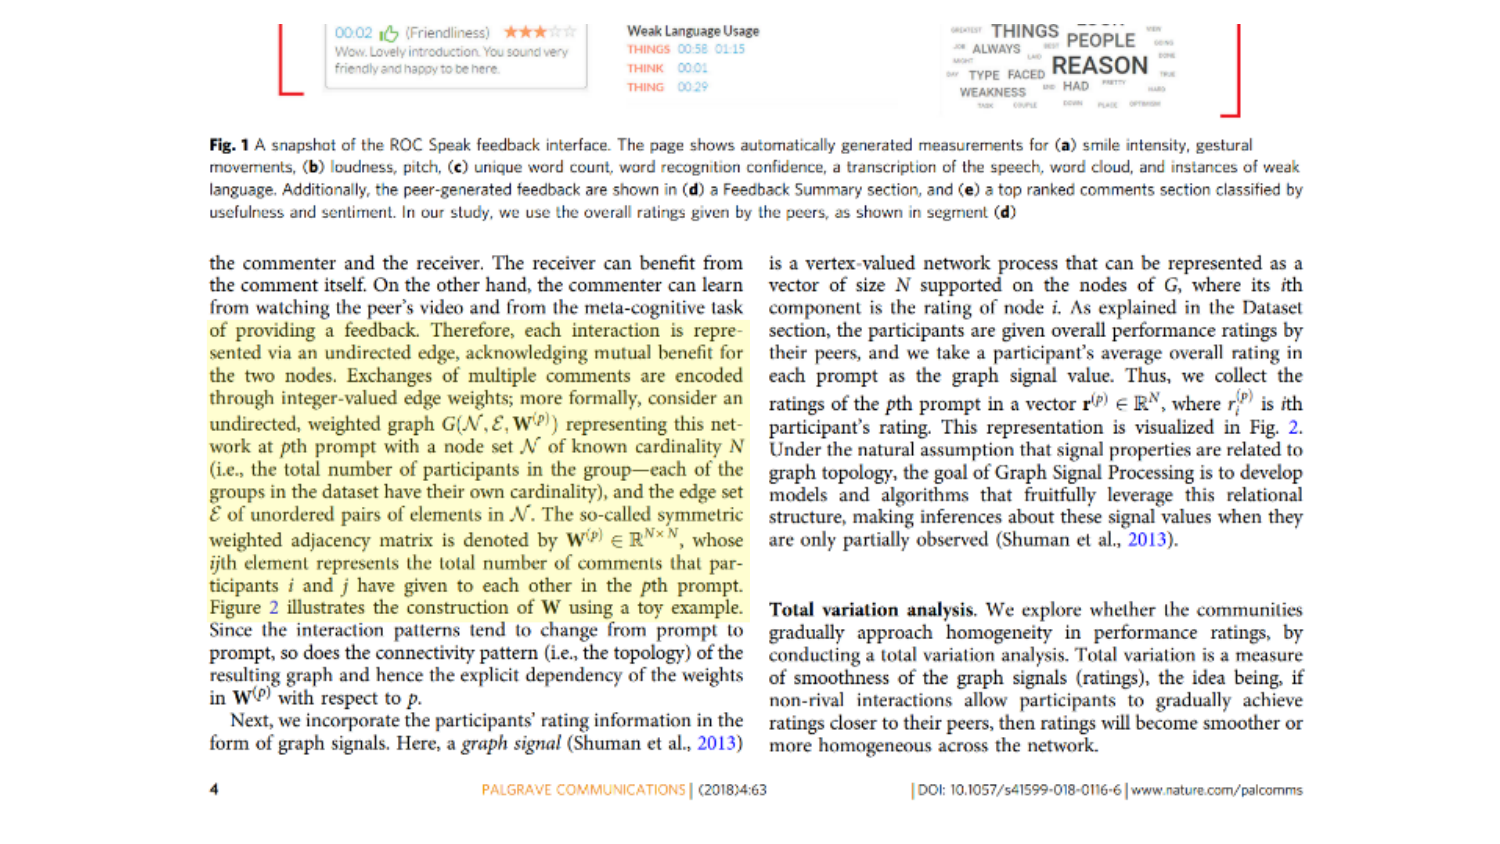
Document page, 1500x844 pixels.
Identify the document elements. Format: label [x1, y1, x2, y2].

picture [170, 24, 1330, 819]
